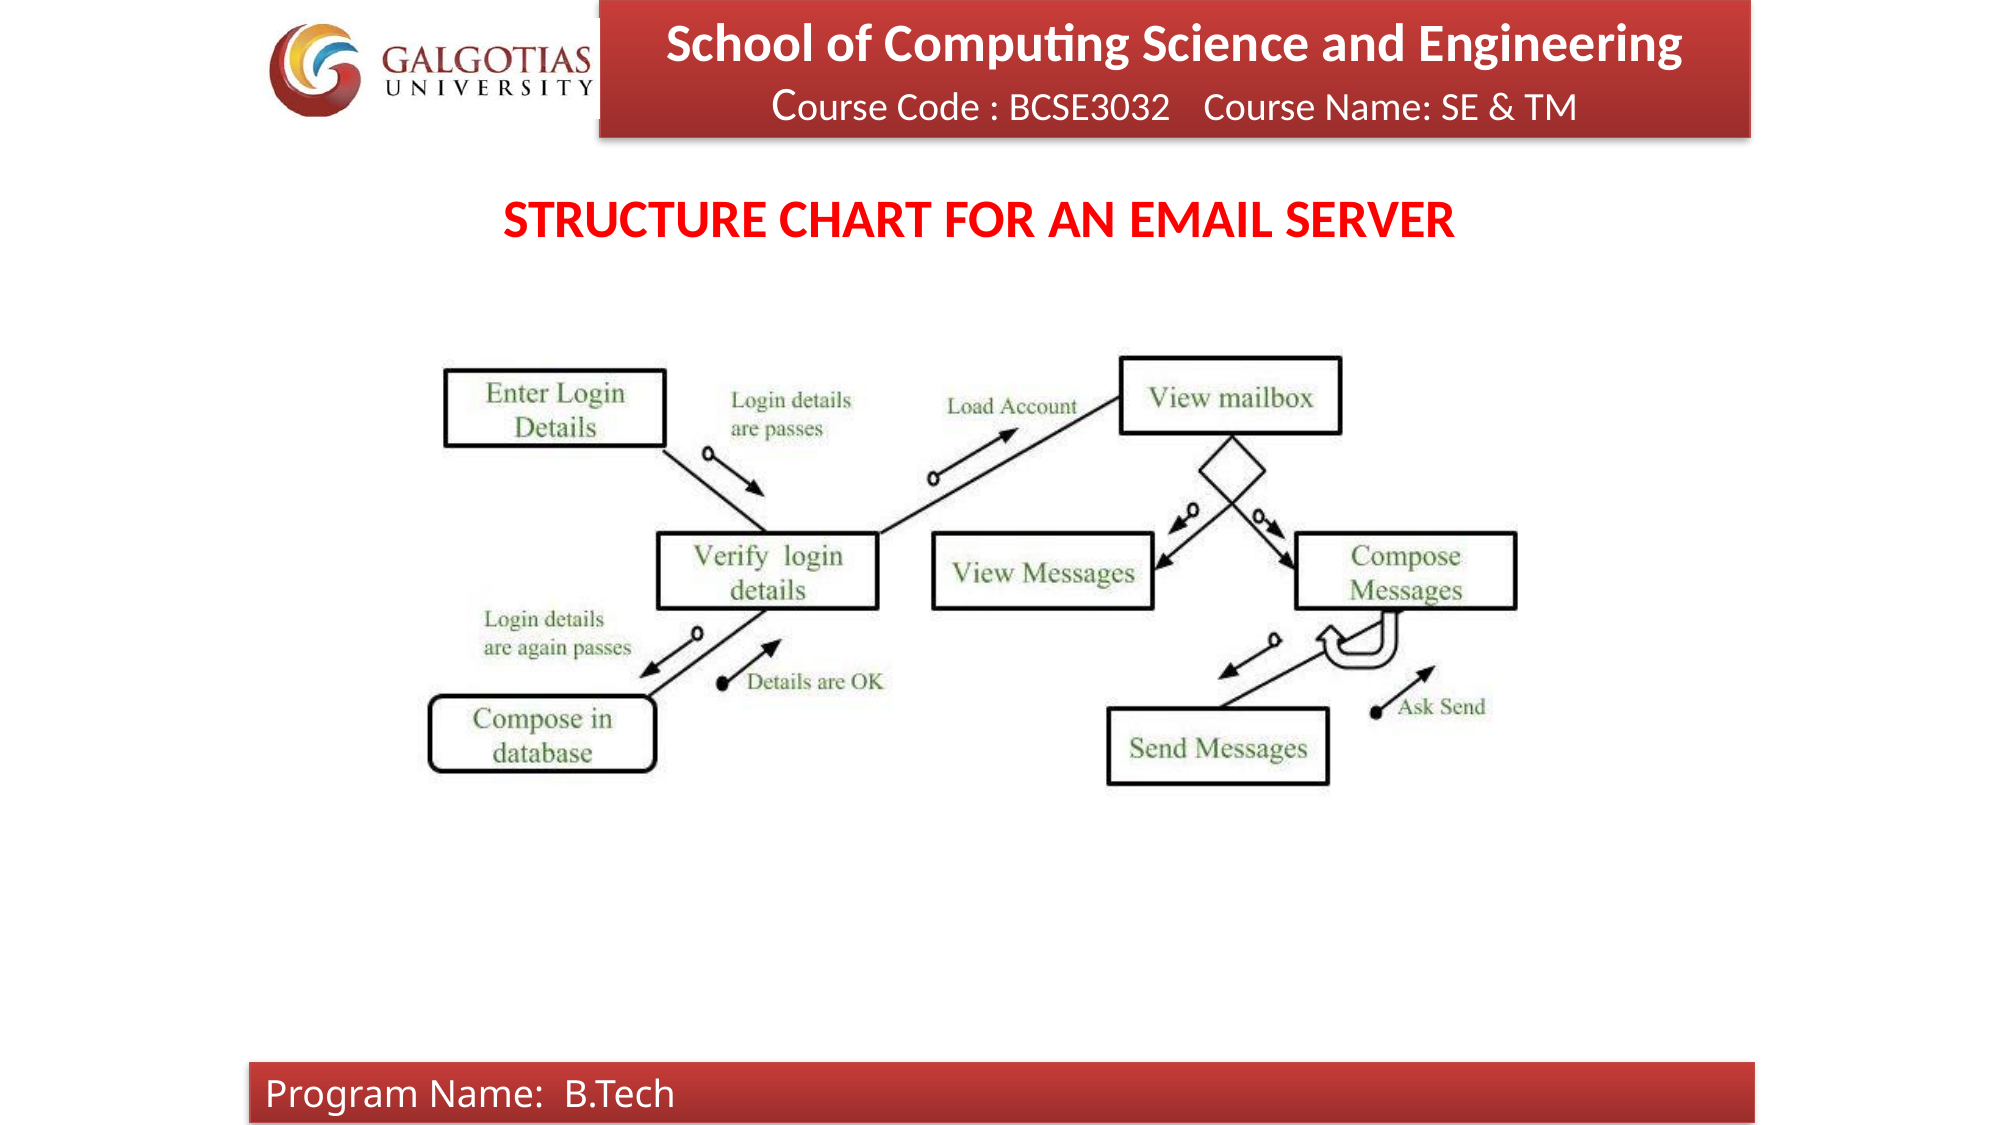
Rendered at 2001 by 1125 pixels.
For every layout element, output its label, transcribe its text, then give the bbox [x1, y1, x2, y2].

text_box STRUCTURE CHART FOR AN EMAIL SERVER [289, 184, 1672, 241]
title School of Computing Science and Engineering Course Code : BCSE3032 Course Name: SE & TM [600, 0, 1750, 138]
text_box Program Name: B.Tech [249, 1062, 1755, 1123]
picture [262, 18, 601, 120]
picture [417, 308, 1544, 827]
